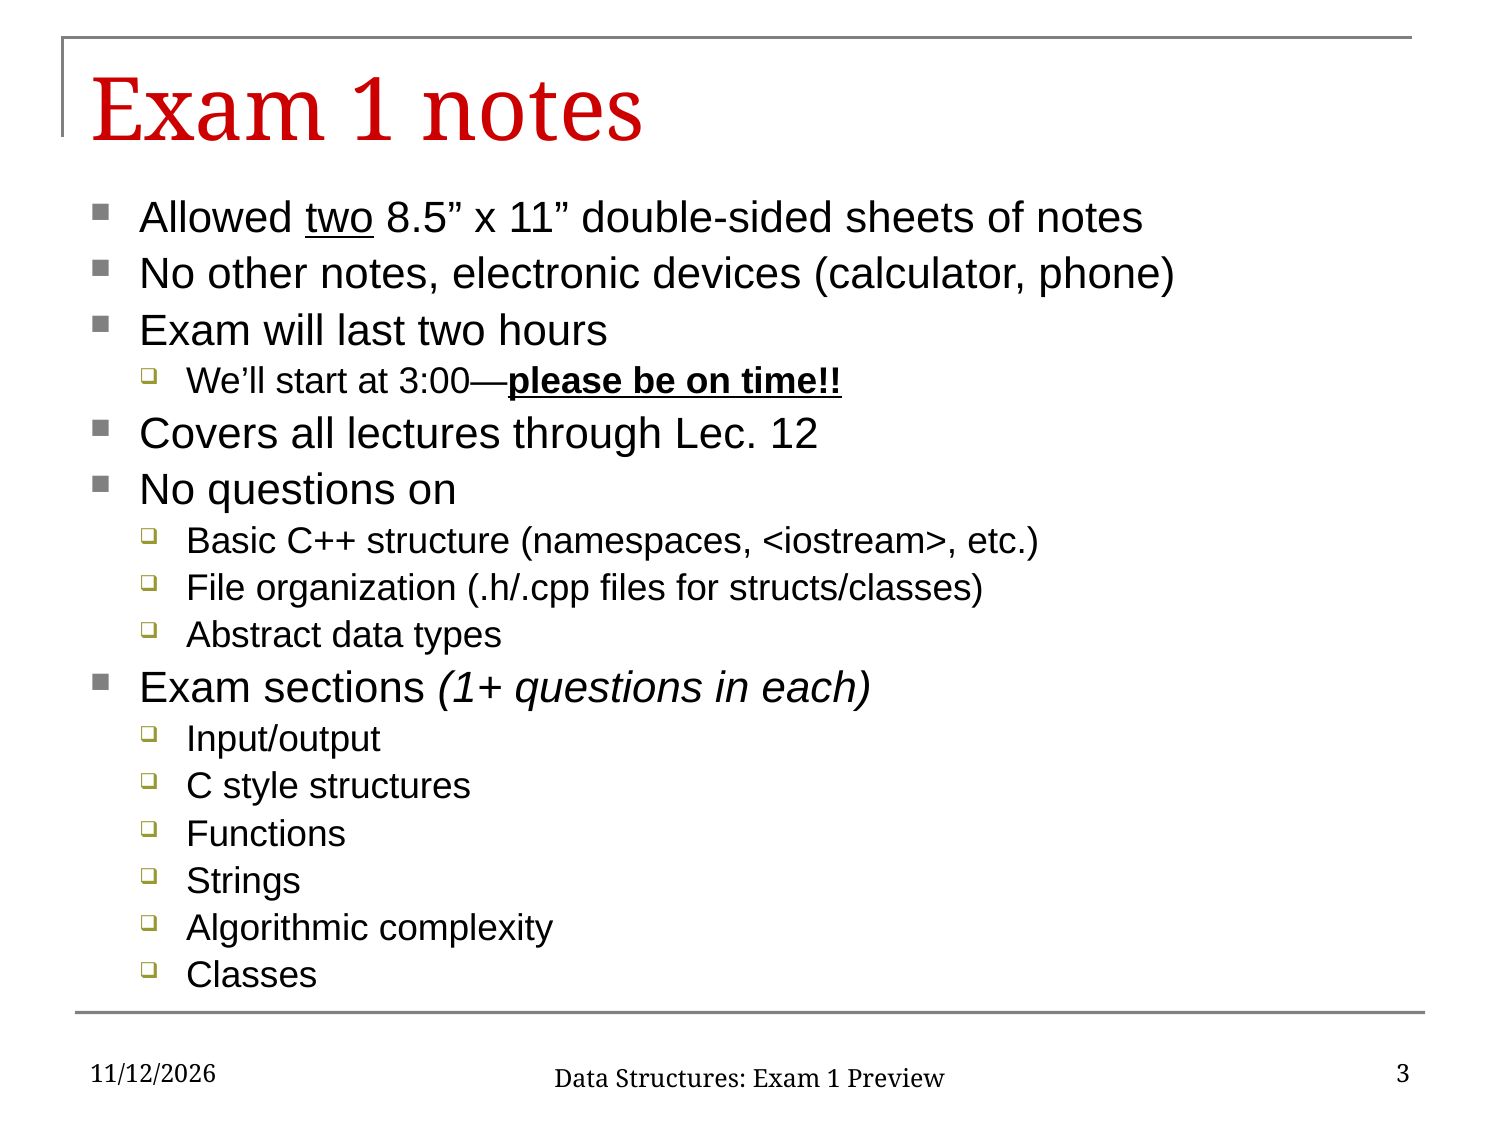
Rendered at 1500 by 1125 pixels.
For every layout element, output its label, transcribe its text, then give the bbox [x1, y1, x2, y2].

list Allowed two 8.5” x 11” double-sided sheets of notes No other notes, electronic devices (calculator, phone) Exam will last two hours We’ll start at 3:00—please be on time!! Covers all lectures through Lec. 12 No questions on Basic C++ structure (namespaces, <iostream>, etc.) File organization (.h/.cpp files for structs/classes) Abstract data types Exam sections (1+ questions in each) Input/output C style structures Functions Strings Algorithmic complexity Classes [75, 187, 1425, 1006]
title Exam 1 notes [75, 45, 1425, 163]
slide_number 3 [1074, 1023, 1426, 1100]
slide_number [74, 1023, 426, 1100]
footer Data Structures: Exam 1 Preview [512, 1024, 988, 1101]
